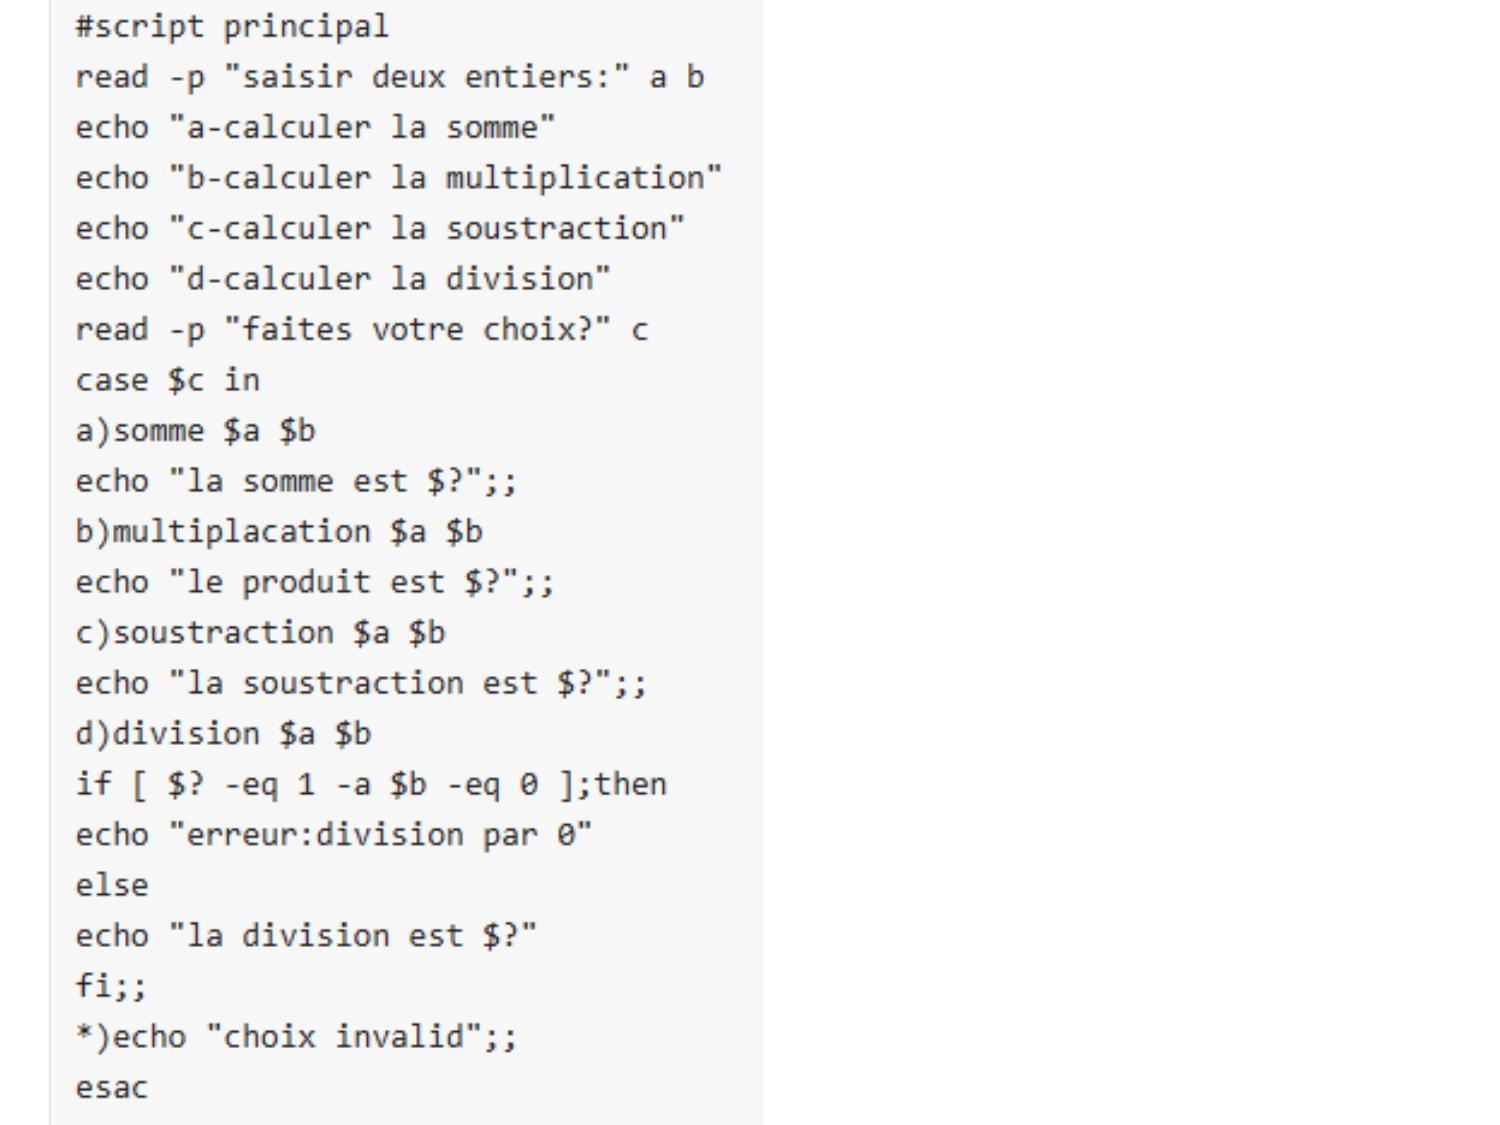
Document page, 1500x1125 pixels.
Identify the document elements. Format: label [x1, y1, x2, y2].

picture [34, 0, 764, 1125]
